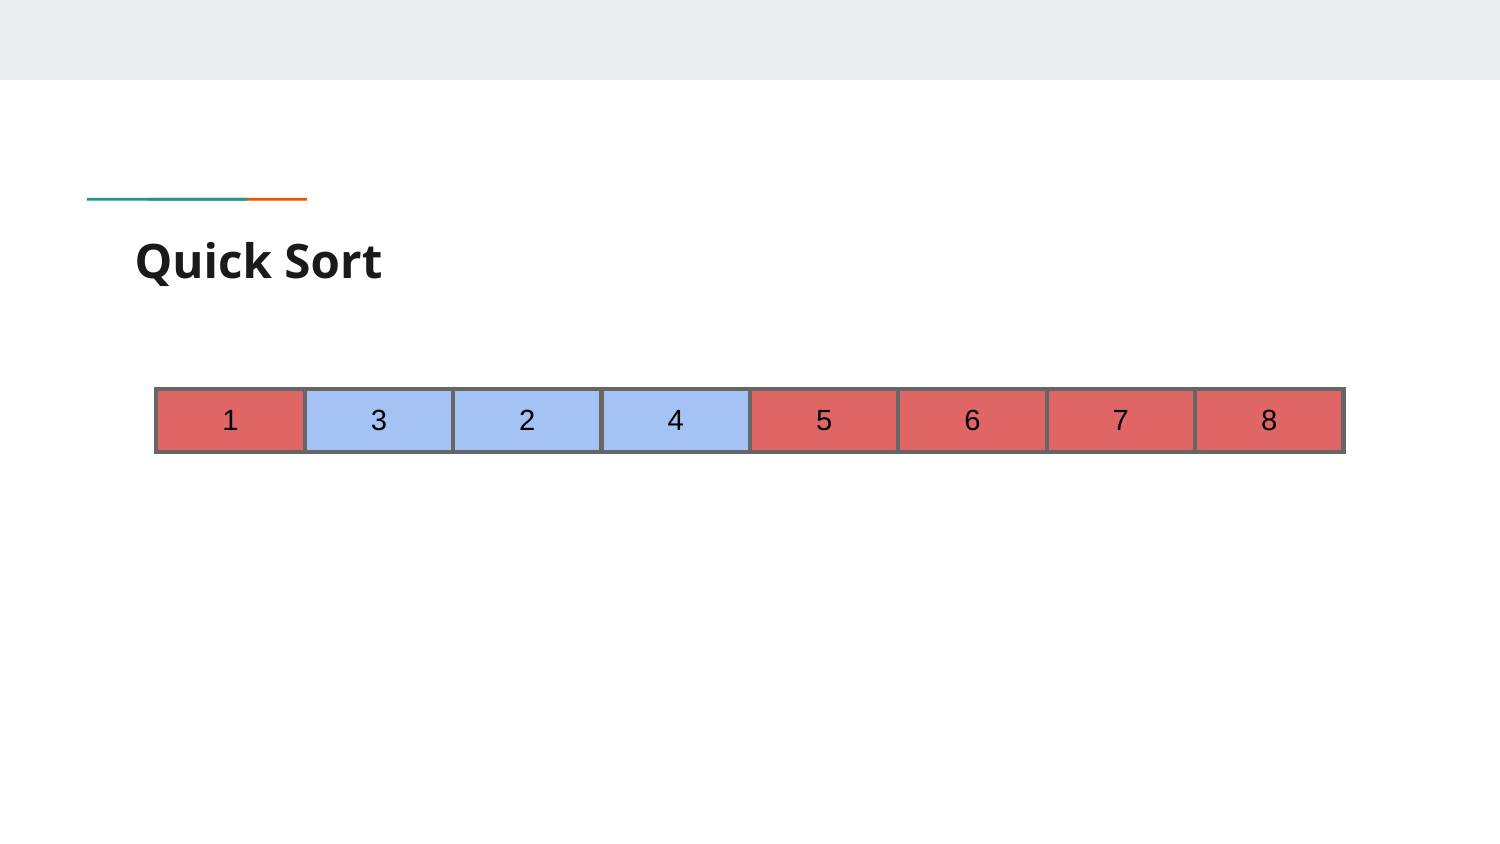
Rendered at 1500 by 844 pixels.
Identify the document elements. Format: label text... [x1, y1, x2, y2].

table_header 3 [307, 391, 451, 450]
table_header 6 [900, 391, 1045, 450]
table_header 1 [158, 391, 303, 450]
title Quick Sort [119, 216, 1381, 305]
table_header 7 [1049, 391, 1193, 450]
table_header 2 [455, 391, 599, 450]
table_header 5 [752, 391, 896, 450]
table_header 4 [604, 391, 748, 450]
table_header 8 [1197, 391, 1341, 450]
